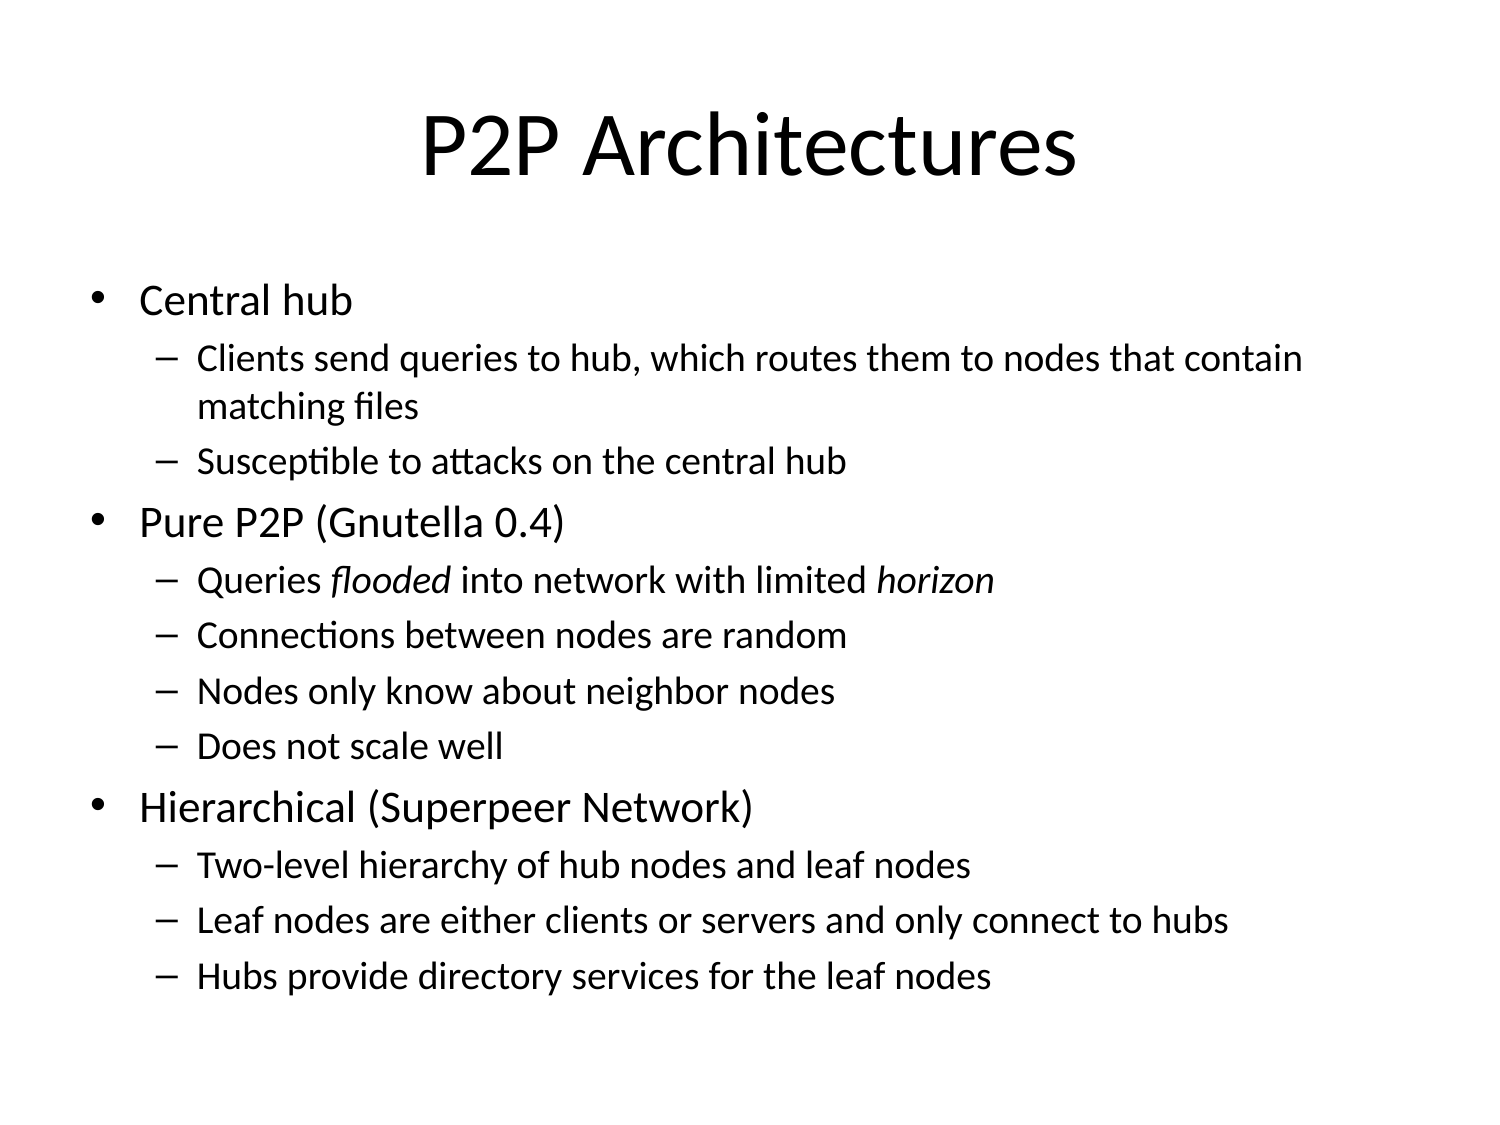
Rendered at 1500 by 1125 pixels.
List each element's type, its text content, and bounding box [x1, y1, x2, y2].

title P2P Architectures [75, 45, 1425, 233]
list Central hub Clients send queries to hub, which routes them to nodes that contain matching files Susceptible to attacks on the central hub Pure P2P (Gnutella 0.4) Queries flooded into network with limited horizon Connections between nodes are random Nodes only know about neighbor nodes Does not scale well Hierarchical (Superpeer Network) Two-level hierarchy of hub nodes and leaf nodes Leaf nodes are either clients or servers and only connect to hubs Hubs provide directory services for the leaf nodes [75, 262, 1425, 1005]
